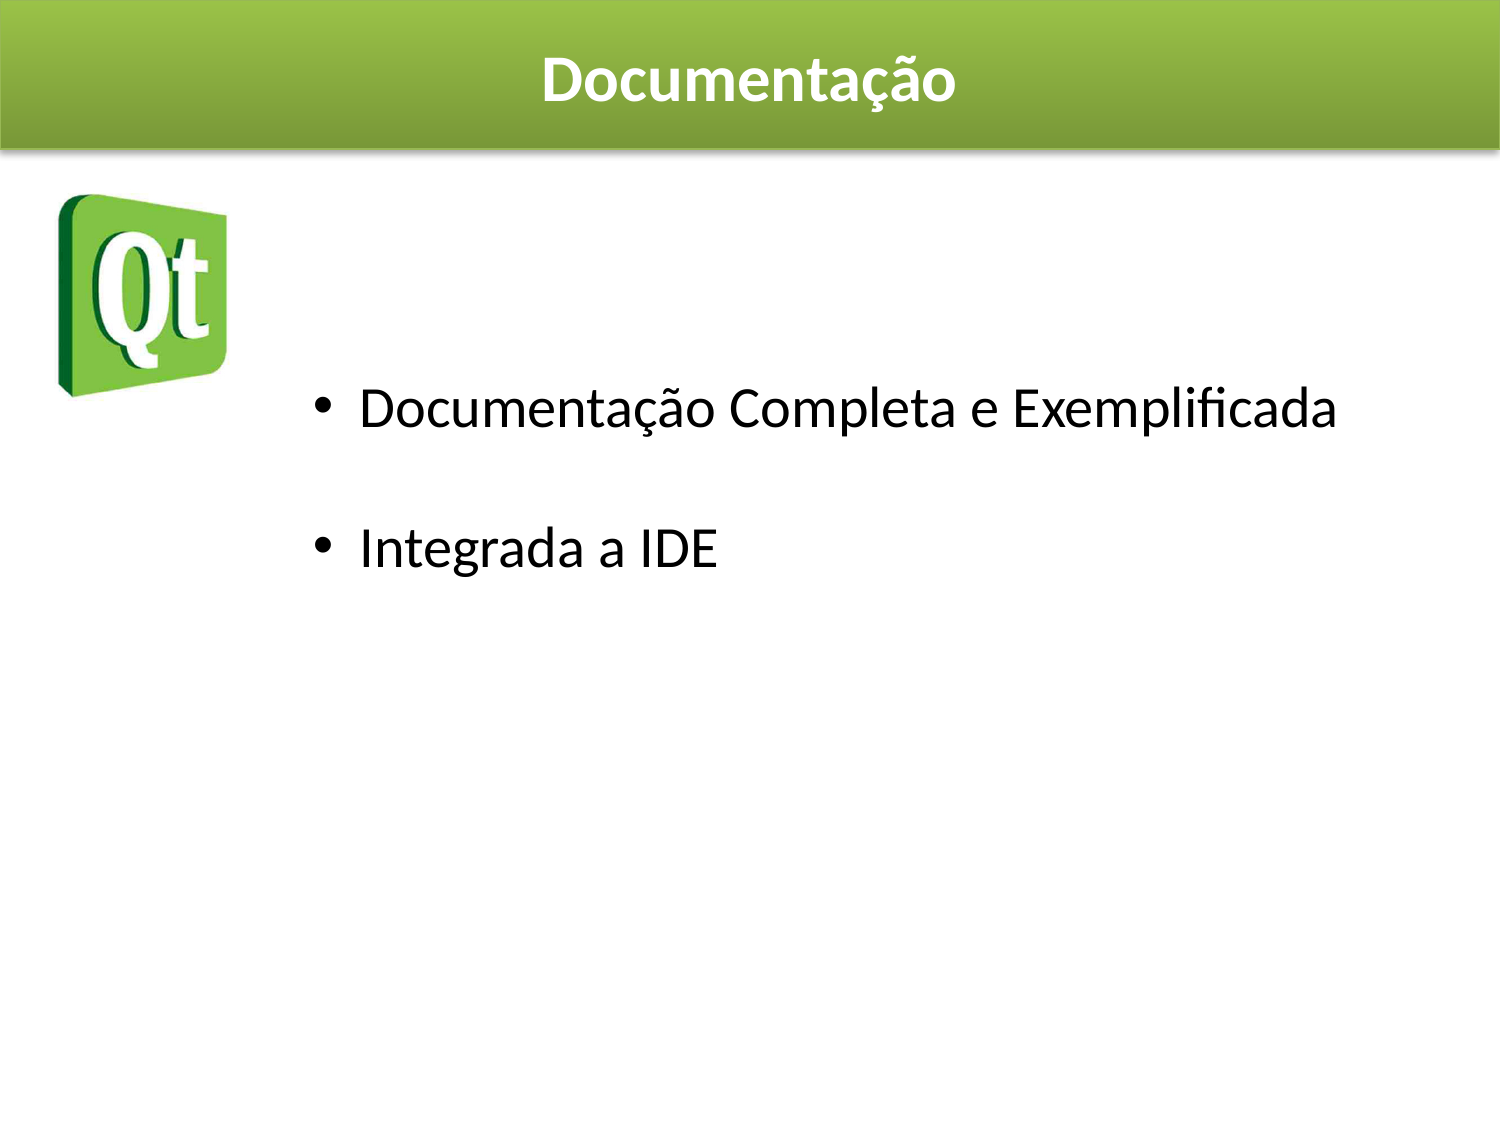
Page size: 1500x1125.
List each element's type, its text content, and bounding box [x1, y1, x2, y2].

picture [0, 184, 296, 407]
text_box Documentação Completa e Exemplificada Integrada a IDE [298, 361, 1462, 632]
text_box Documentação [0, 0, 1500, 150]
